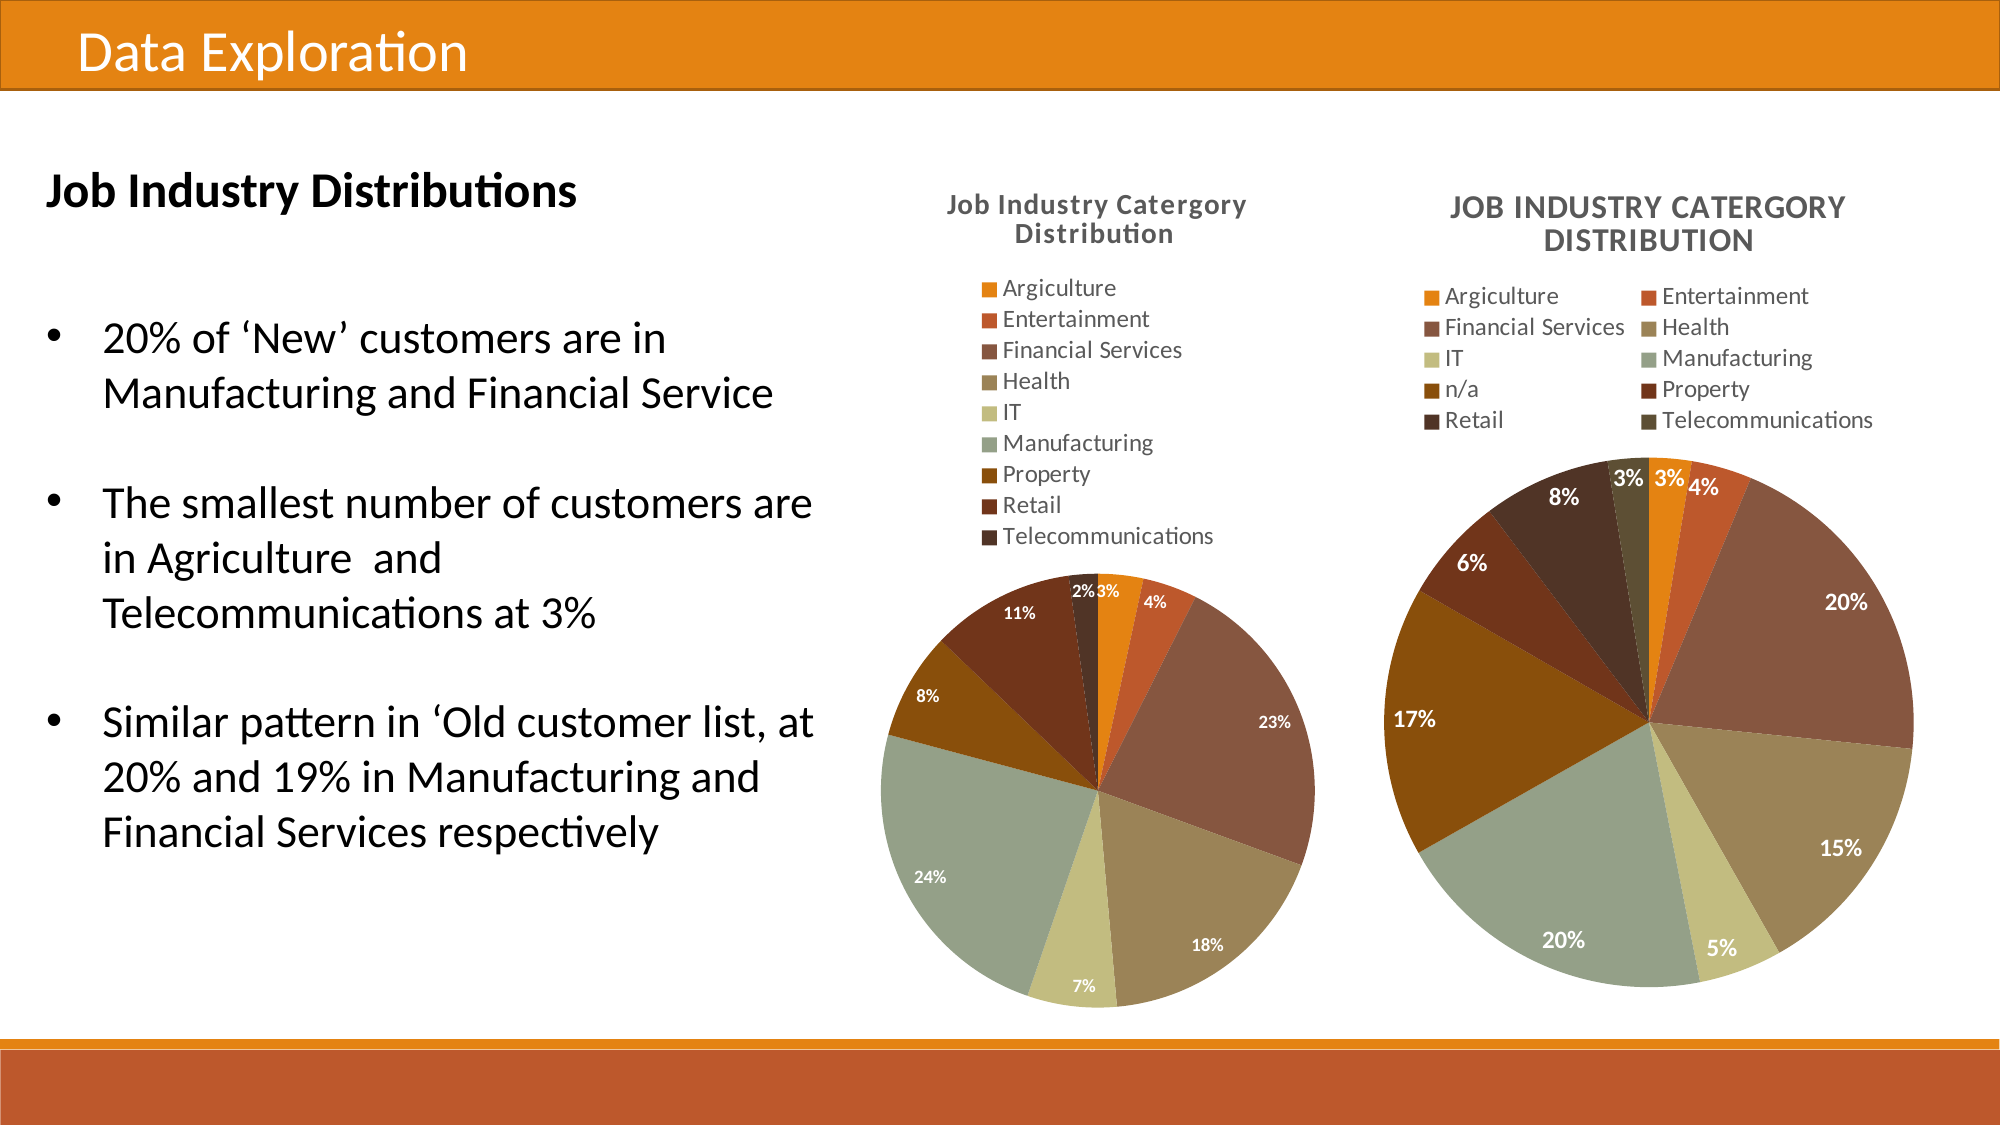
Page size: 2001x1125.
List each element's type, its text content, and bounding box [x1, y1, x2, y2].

chart [845, 157, 1970, 1026]
text_box Data Exploration [62, 5, 563, 91]
text_box [0, 0, 2000, 91]
text_box Job Industry Distributions 20% of ‘New’ customers are in Manufacturing and Financial Service The smallest number of customers are in Agriculture and Telecommunications at 3% Similar pattern in ‘Old customer list, at 20% and 19% in Manufacturing and Financial Services respectively [31, 149, 846, 865]
